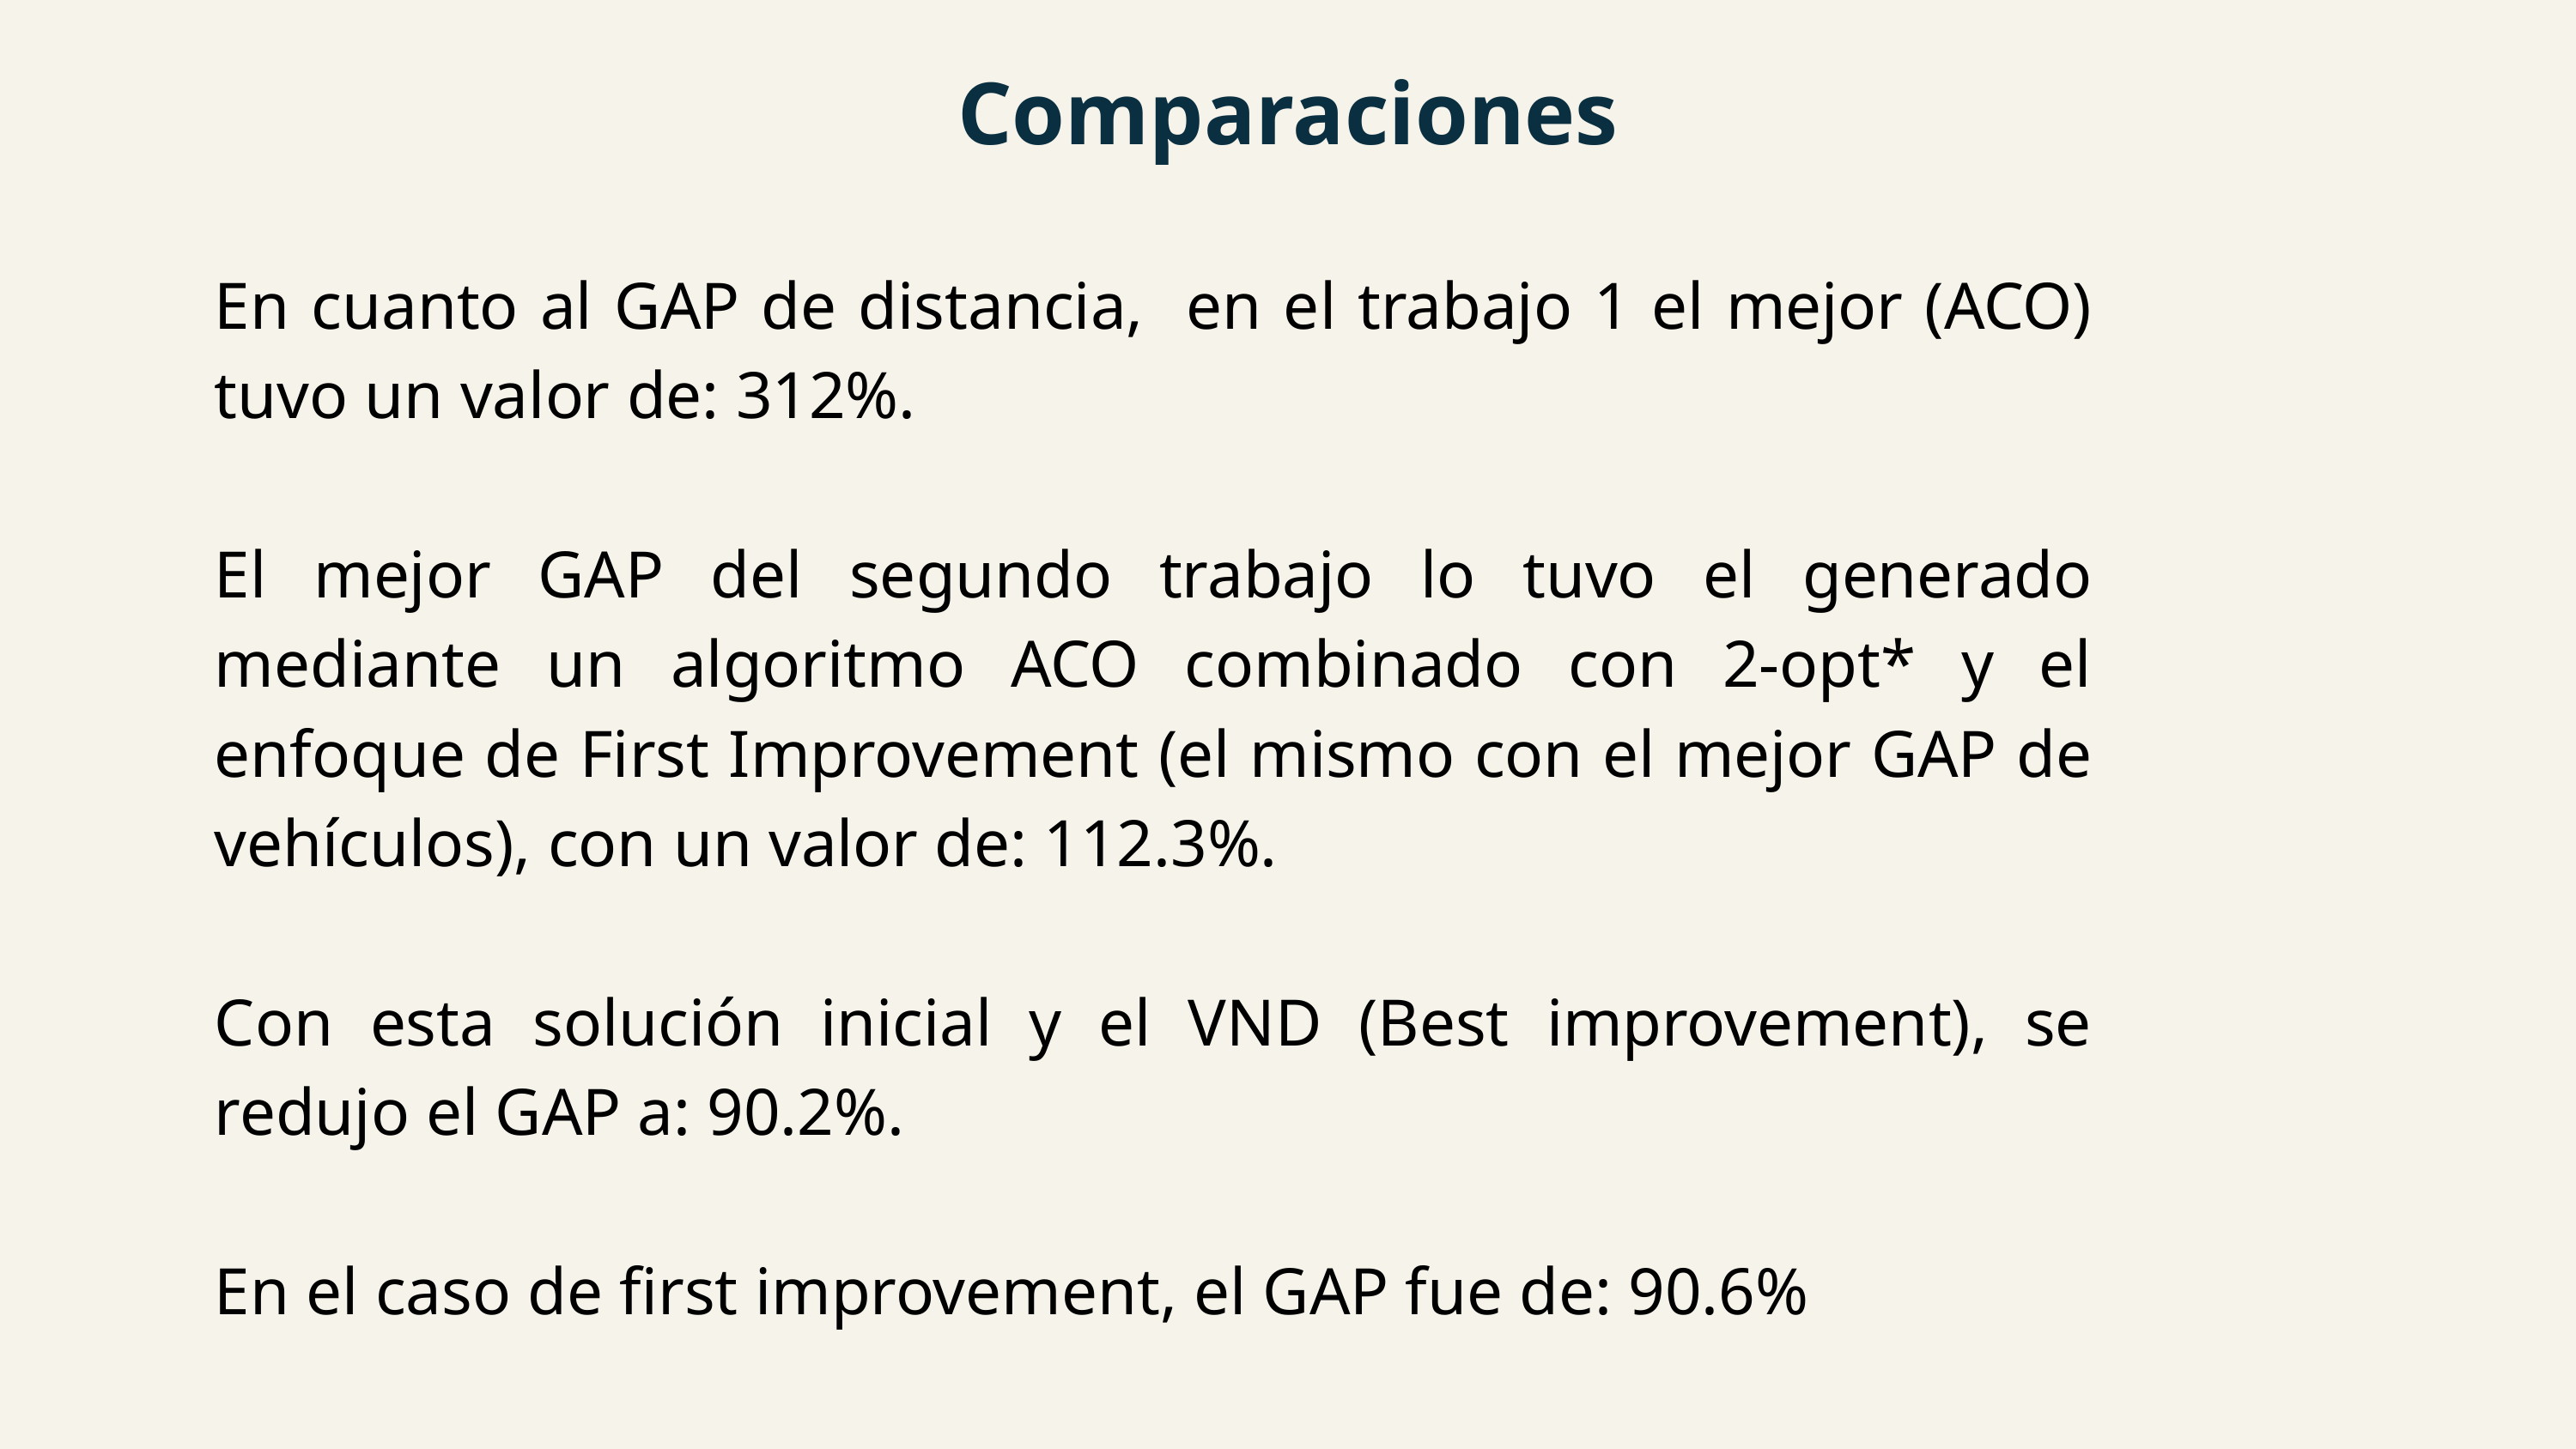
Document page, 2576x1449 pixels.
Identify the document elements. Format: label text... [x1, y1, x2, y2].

text_box Comparaciones [362, 58, 2214, 162]
text_box En cuanto al GAP de distancia, en el trabajo 1 el mejor (ACO) tuvo un valor de: 312%. El mejor GAP del segundo trabajo lo tuvo el generado mediante un algoritmo ACO combinado con 2-opt* y el enfoque de First Improvement (el mismo con el mejor GAP de vehículos), con un valor de: 112.3%. Con esta solución inicial y el VND (Best improvement), se redujo el GAP a: 90.2%. En el caso de first improvement, el GAP fue de: 90.6% [214, 252, 2093, 1418]
